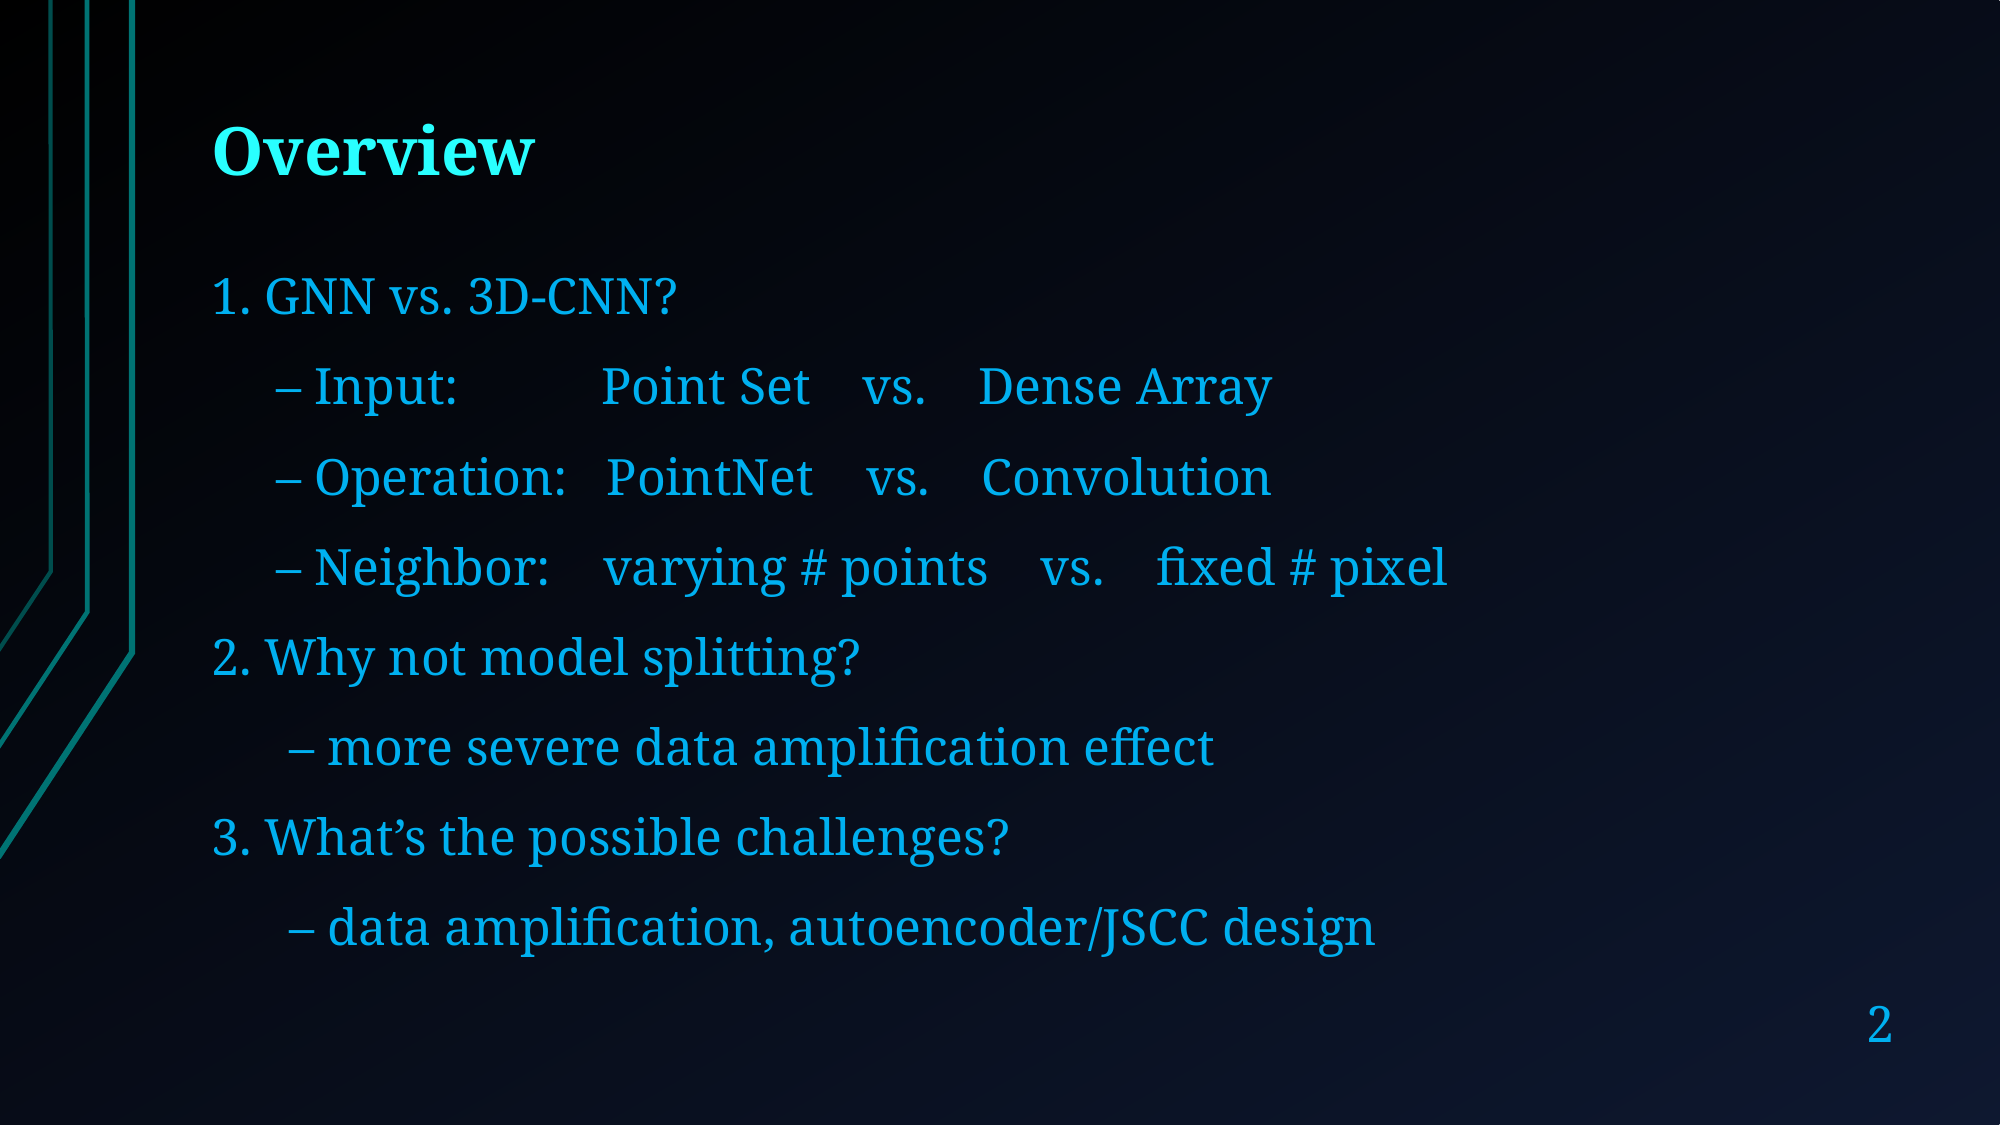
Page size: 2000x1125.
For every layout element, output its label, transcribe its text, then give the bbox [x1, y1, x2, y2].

text_box 1. GNN vs. 3D-CNN? – Input: Point Set vs. Dense Array – Operation: PointNet vs. Convolution – Neighbor: varying # points vs. fixed # pixel 2. Why not model splitting? – more severe data amplification effect 3. What’s the possible challenges? – data amplification, autoencoder/JSCC design [196, 227, 1851, 963]
text_box Overview [196, 101, 1910, 197]
text_box 2 [1851, 985, 1909, 1060]
